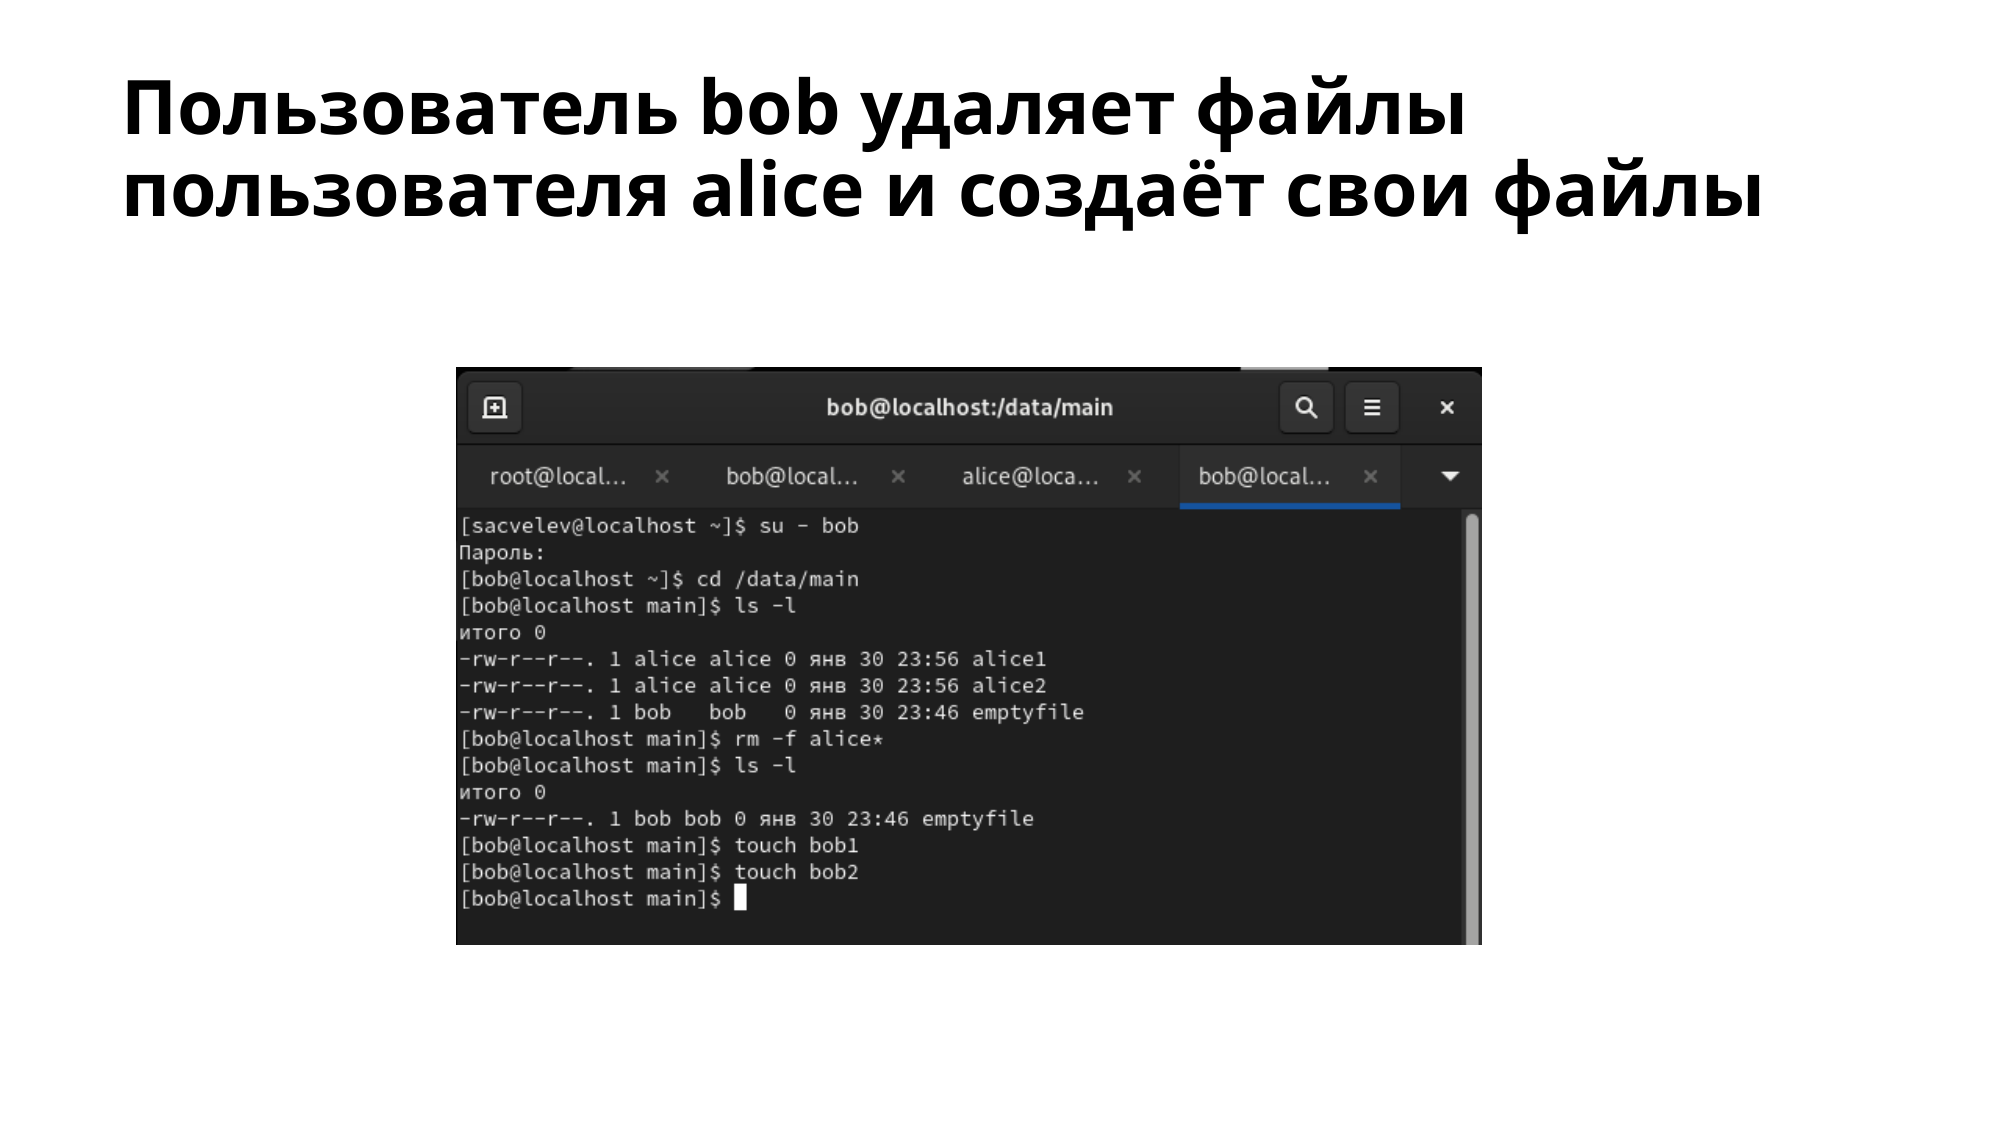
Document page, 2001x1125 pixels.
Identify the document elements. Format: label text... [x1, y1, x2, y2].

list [456, 367, 1482, 945]
title Пользователь bob удаляет файлы пользователя alice и создаёт свои файлы [106, 42, 1832, 260]
